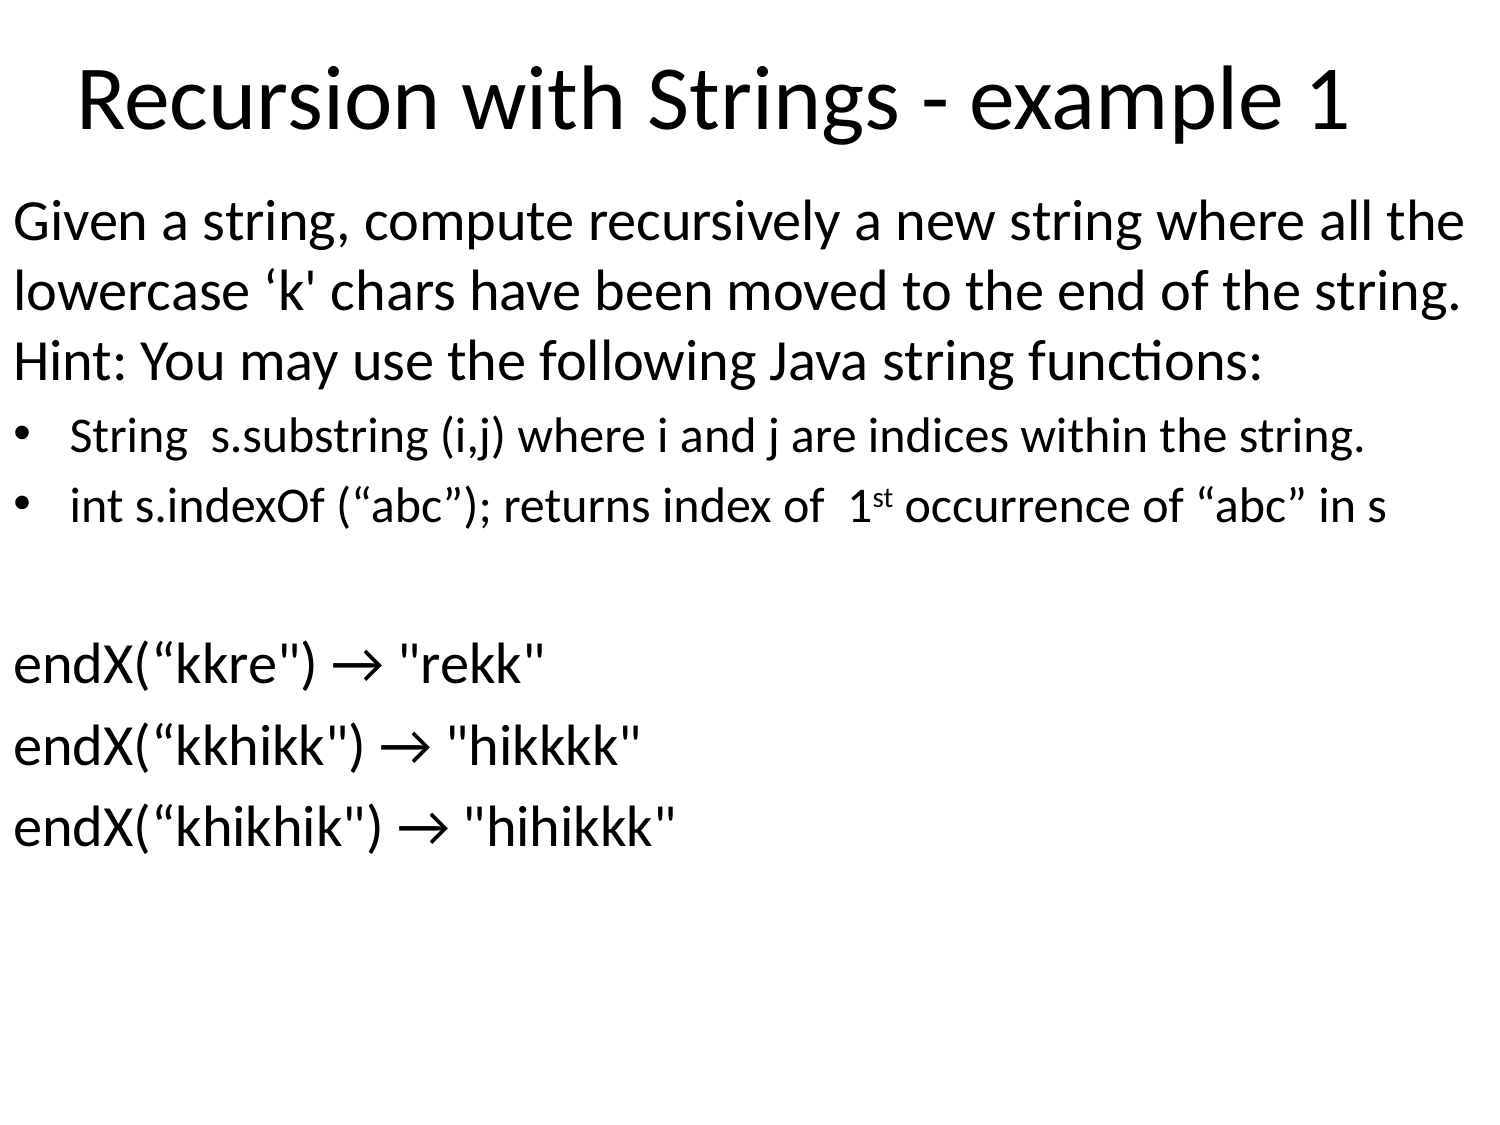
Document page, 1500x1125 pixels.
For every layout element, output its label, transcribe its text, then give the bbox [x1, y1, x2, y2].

title Recursion with Strings - example 1 [50, 0, 1400, 174]
list Given a string, compute recursively a new string where all the lowercase ‘k' chars have been moved to the end of the string. Hint: You may use the following Java string functions: String s.substring (i,j) where i and j are indices within the string. int s.indexOf (“abc”); returns index of 1st occurrence of “abc” in s endX(“kkre") → "rekk" endX(“kkhikk") → "hikkkk" endX(“khikhik") → "hihikkk" [0, 174, 1500, 1050]
